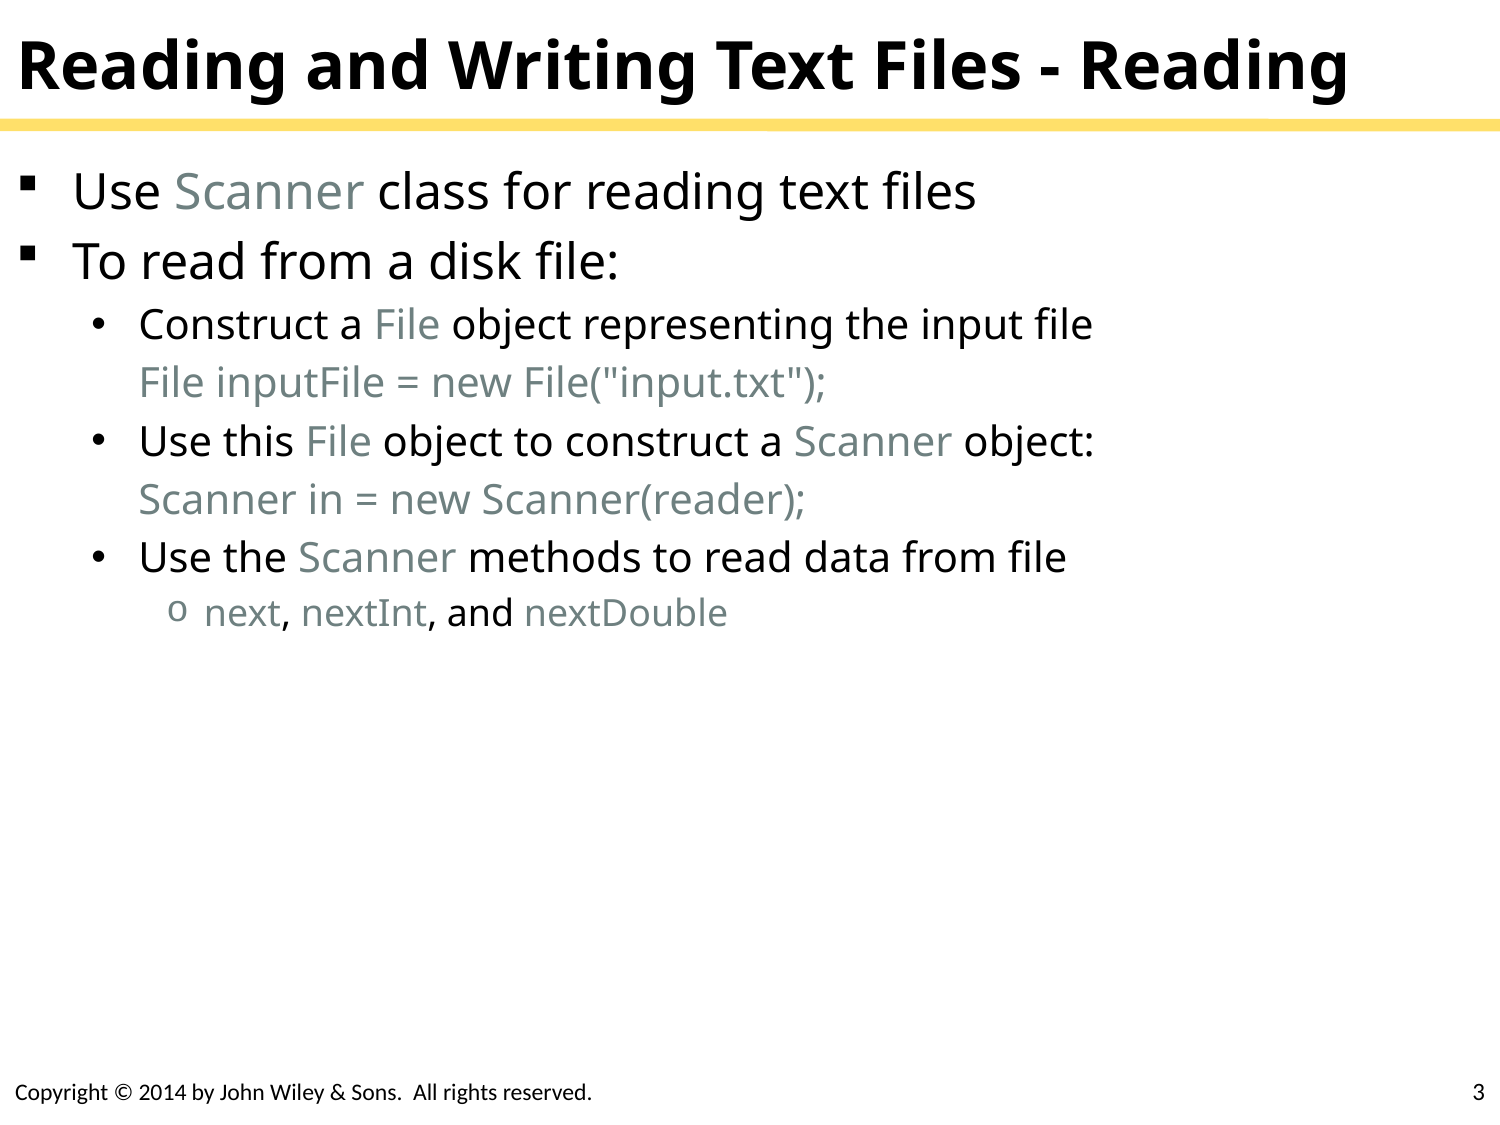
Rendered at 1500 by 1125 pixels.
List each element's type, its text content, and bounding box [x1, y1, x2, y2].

list Use Scanner class for reading text files To read from a disk file: Construct a File object representing the input file File inputFile = new File("input.txt"); Use this File object to construct a Scanner object: Scanner in = new Scanner(reader); Use the Scanner methods to read data from file next, nextInt, and nextDouble [1, 152, 1500, 846]
title Reading and Writing Text Files - Reading [1, 0, 1500, 125]
